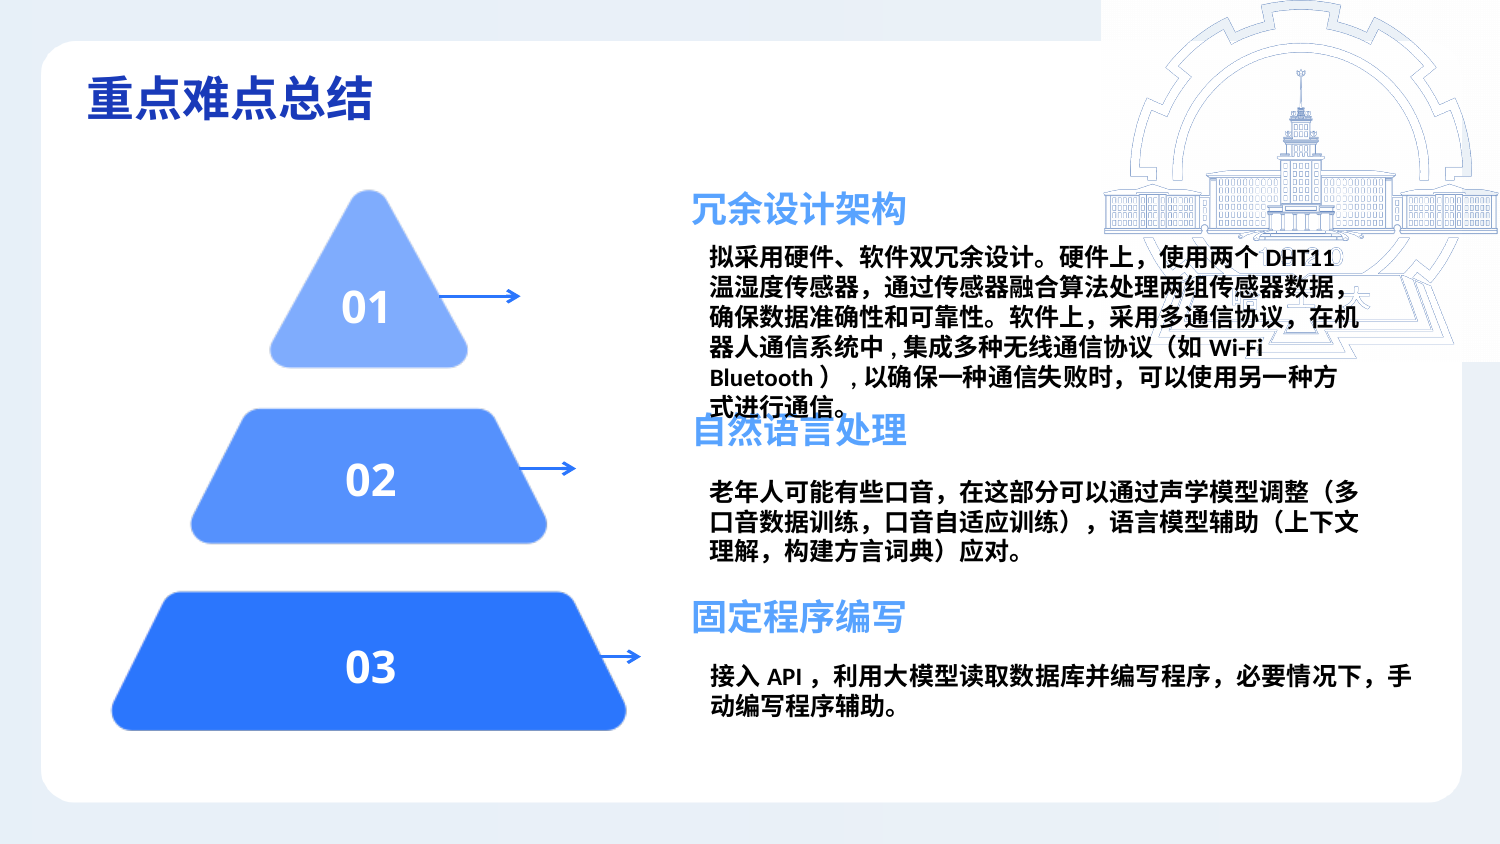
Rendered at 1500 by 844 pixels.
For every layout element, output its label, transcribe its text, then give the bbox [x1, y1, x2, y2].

text_box 自然语言处理 [743, 392, 1397, 467]
text_box 冗余设计架构 [743, 171, 1101, 233]
text_box 老年人可能有些口音，在这部分可以通过声学模型调整（多口音数据训练，口音自适应训练），语言模型辅助（上下文理解，构建方言词典）应对。 [743, 468, 1377, 574]
text_box 拟采用硬件、软件双冗余设计。硬件上，使用两个DHT11温湿度传感器，通过传感器融合算法处理两组传感器数据，确保数据准确性和可靠性。软件上，采用多通信协议，在机器人通信系统中,集成多种无线通信协议（如Wi-Fi Bluetooth）,以确保一种通信失败时，可以使用另一种方式进行通信。 [743, 233, 1376, 416]
picture [0, 0, 1500, 844]
text_box 固定程序编写 [743, 578, 1397, 645]
text_box 重点难点总结 [71, 44, 1101, 142]
text_box 接入API，利用大模型读取数据库并编写程序，必要情况下，手动编写程序辅助。 [743, 645, 1430, 737]
